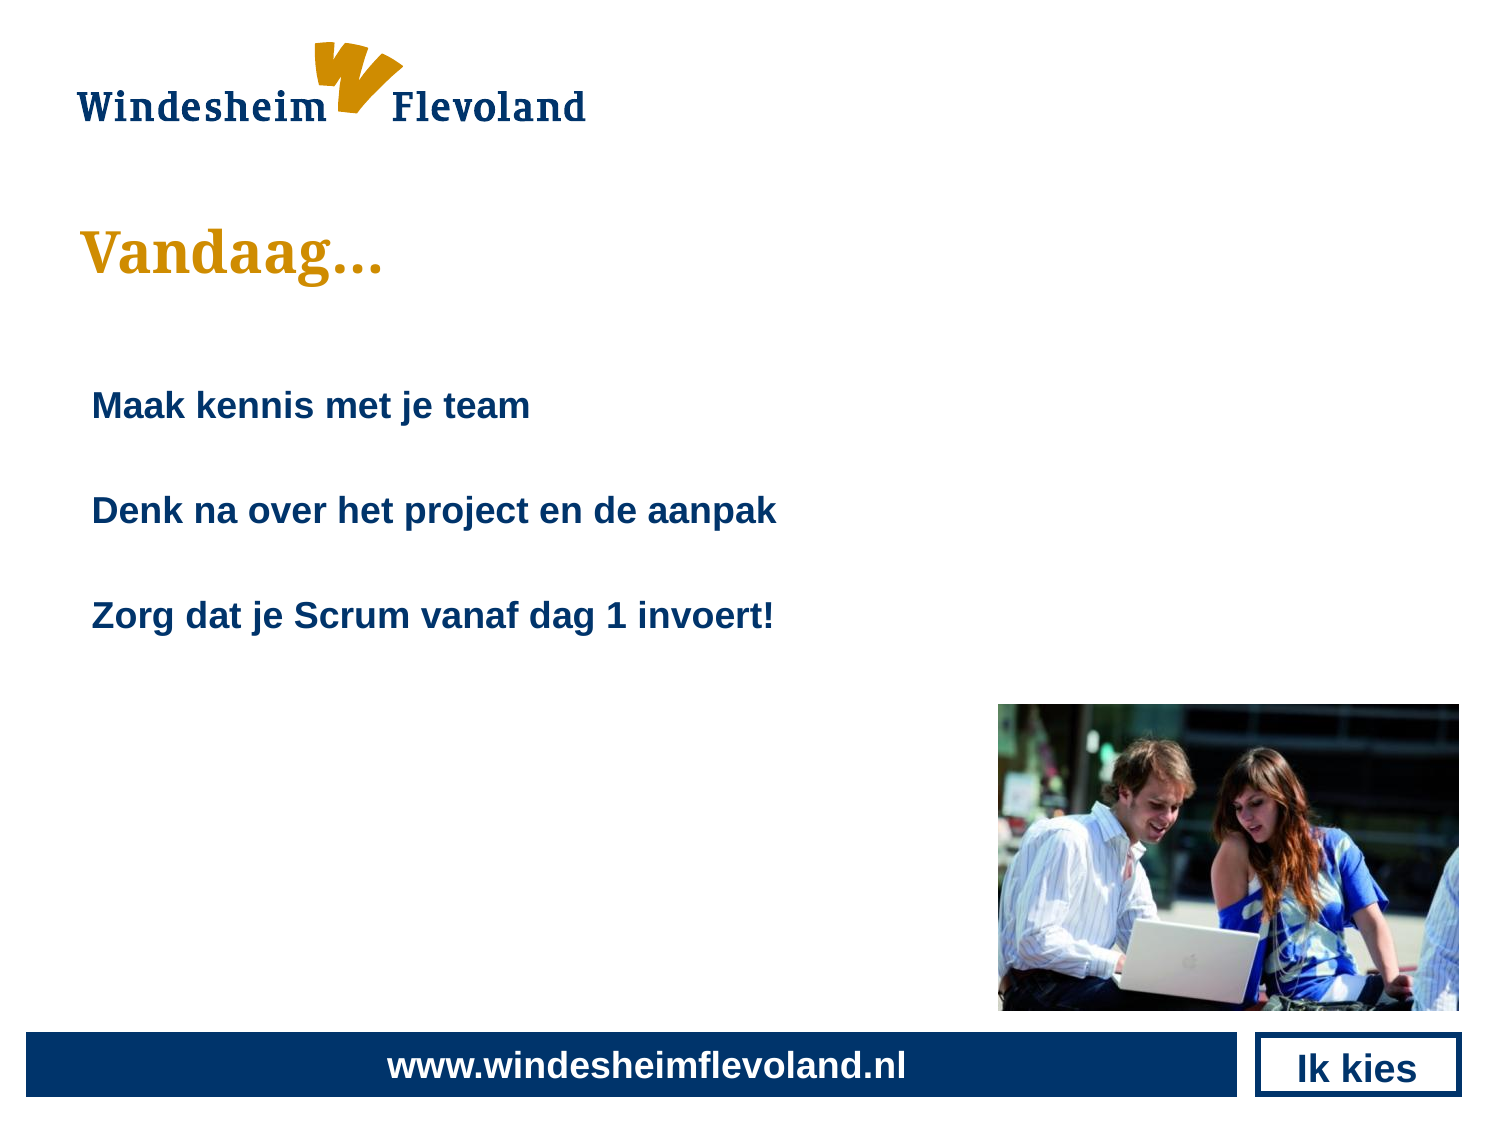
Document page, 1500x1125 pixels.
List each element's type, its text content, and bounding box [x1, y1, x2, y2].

list Maak kennis met je team Denk na over het project en de aanpak Zorg dat je Scrum vanaf dag 1 invoert! [76, 373, 1247, 717]
title Vandaag… [64, 208, 951, 338]
picture [998, 704, 1459, 1011]
